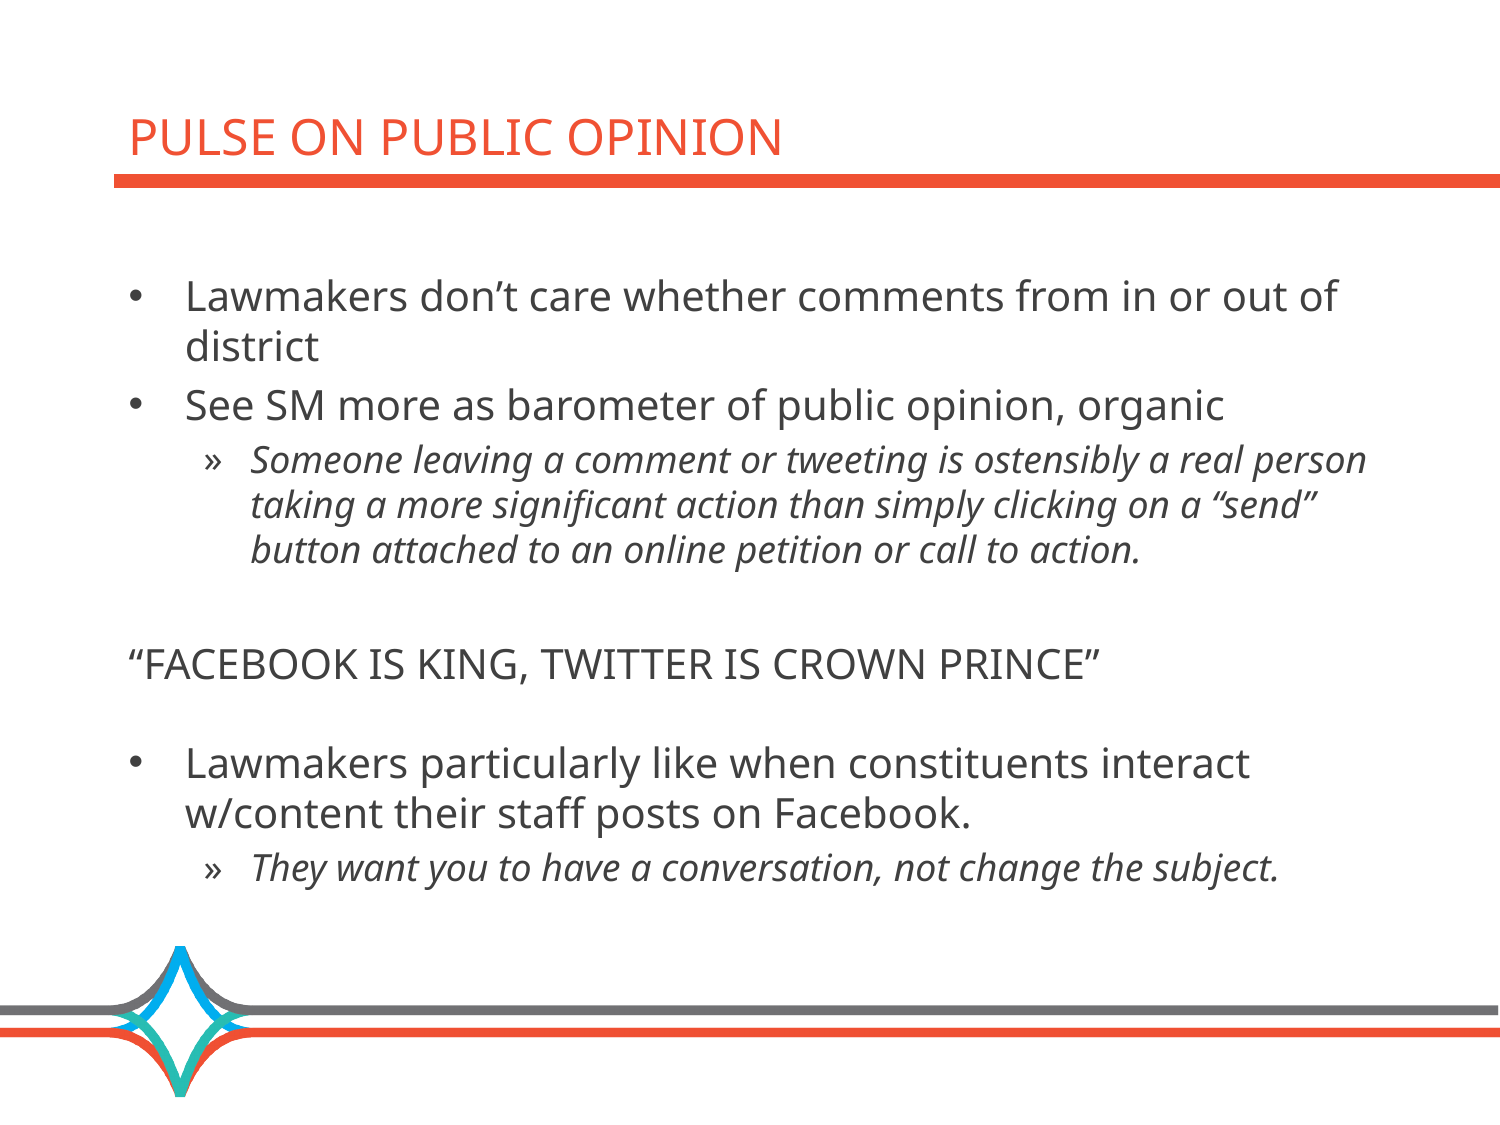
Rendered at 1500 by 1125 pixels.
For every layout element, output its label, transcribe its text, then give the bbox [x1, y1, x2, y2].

picture [0, 931, 1500, 1108]
list Lawmakers don’t care whether comments from in or out of district See SM more as barometer of public opinion, organic Someone leaving a comment or tweeting is ostensibly a real person taking a more significant action than simply clicking on a “send” button attached to an online petition or call to action. “FACEBOOK IS KING, TWITTER IS CROWN PRINCE” Lawmakers particularly like when constituents interact w/content their staff posts on Facebook. They want you to have a conversation, not change the subject. [113, 262, 1425, 949]
title Pulse on public opinion [113, 98, 957, 181]
